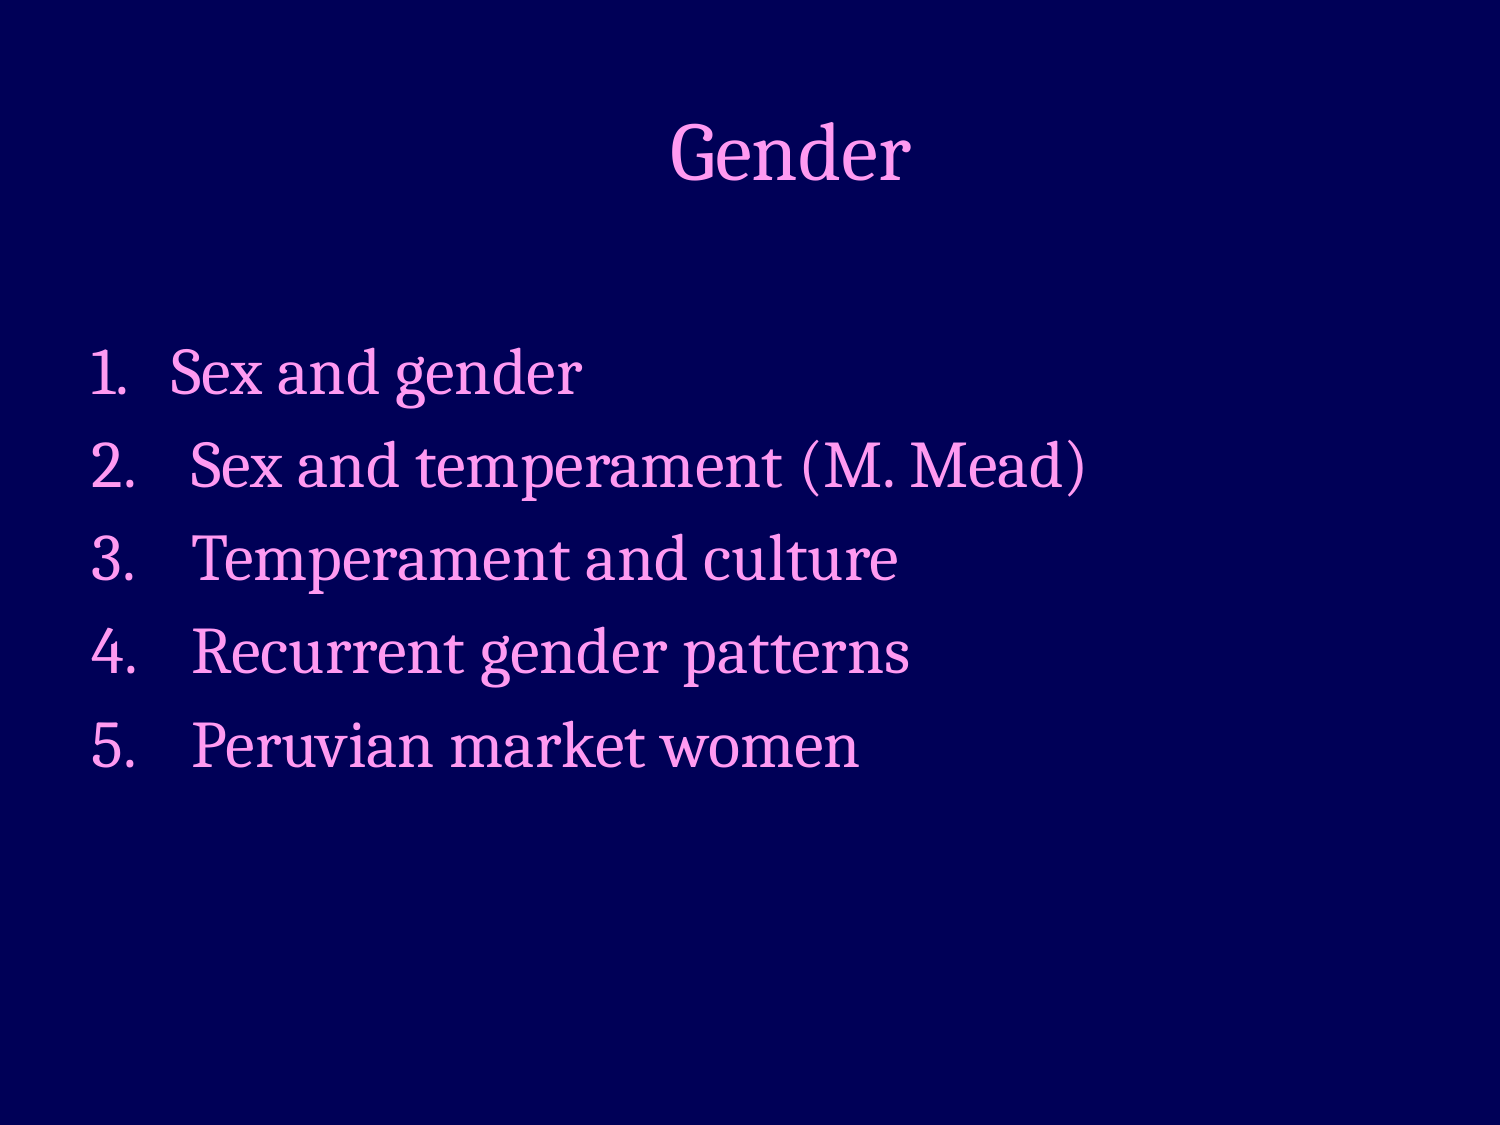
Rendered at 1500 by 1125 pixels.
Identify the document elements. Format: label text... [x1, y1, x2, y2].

subtitle Gender 1. Sex and gender Sex and temperament (M. Mead) Temperament and culture Recurrent gender patterns Peruvian market women [76, 90, 1424, 1047]
